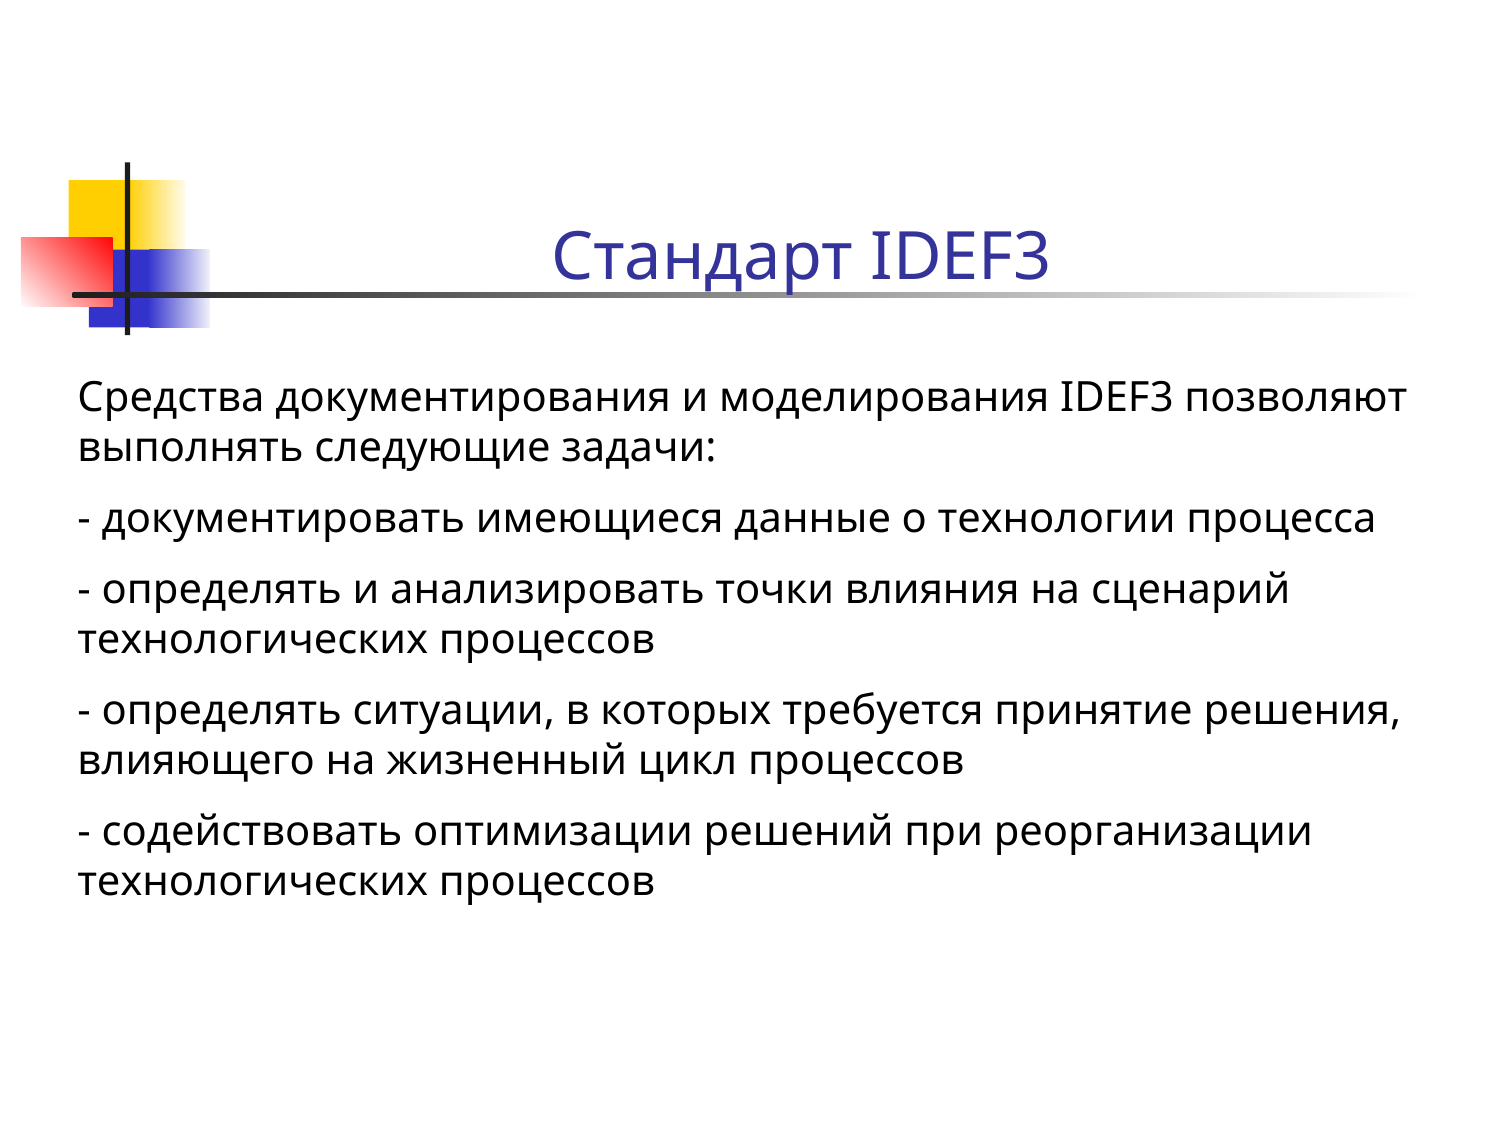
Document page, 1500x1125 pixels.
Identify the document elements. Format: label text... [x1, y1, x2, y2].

text_box Стандарт IDEF3 [162, 50, 1441, 300]
text_box Средства документирования и моделирования IDEF3 позволяют выполнять следующие задачи: - документировать имеющиеся данные о технологии процесса - определять и анализировать точки влияния на сценарий технологических процессов - определять ситуации, в которых требуется принятие решения, влияющего на жизненный цикл процессов - содействовать оптимизации решений при реорганизации технологических процессов [62, 362, 1450, 911]
